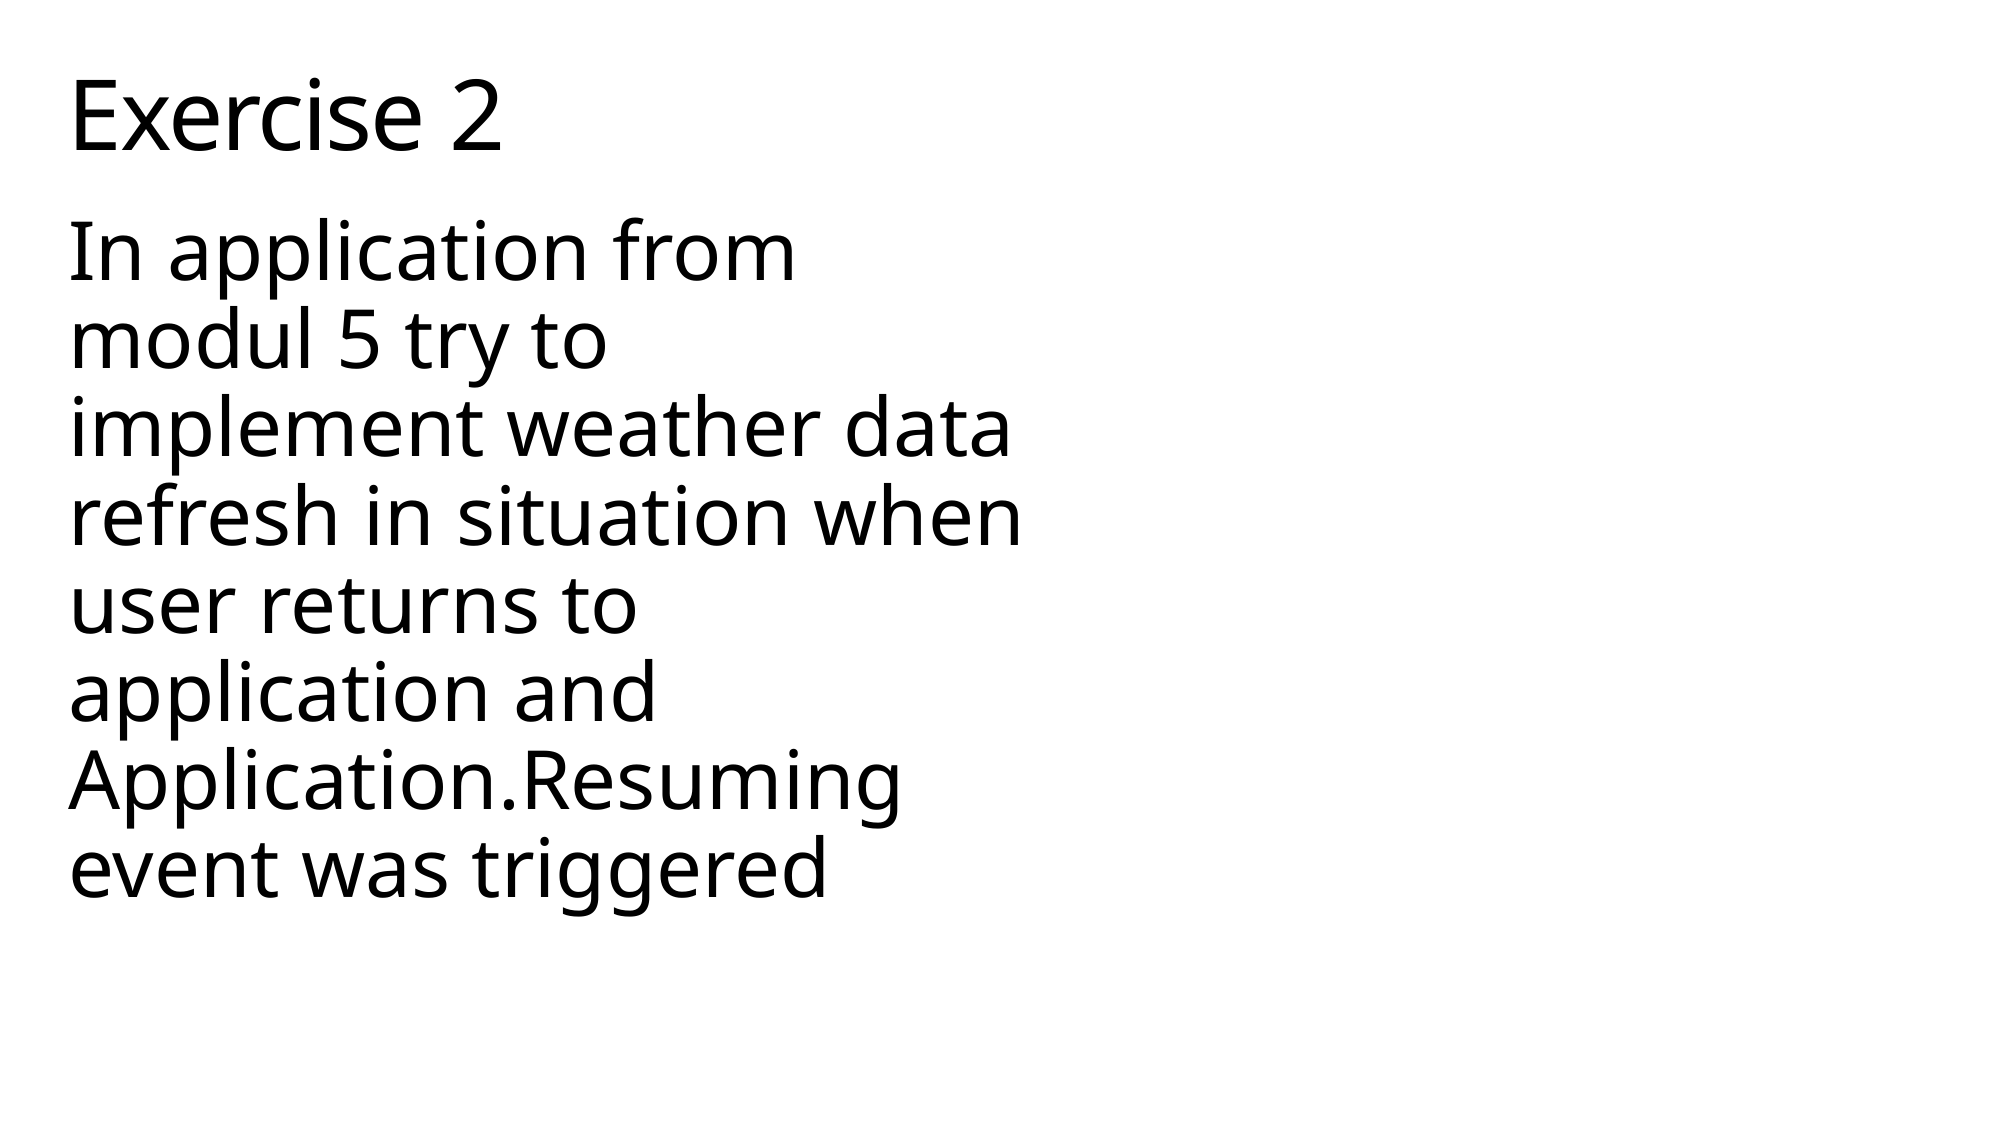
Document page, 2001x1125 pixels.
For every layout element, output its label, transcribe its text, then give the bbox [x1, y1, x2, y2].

title Exercise 2 [43, 51, 1956, 199]
list In application from modul 5 try to implement weather data refresh in situation when user returns to application and Application.Resuming event was triggered [44, 195, 1054, 849]
